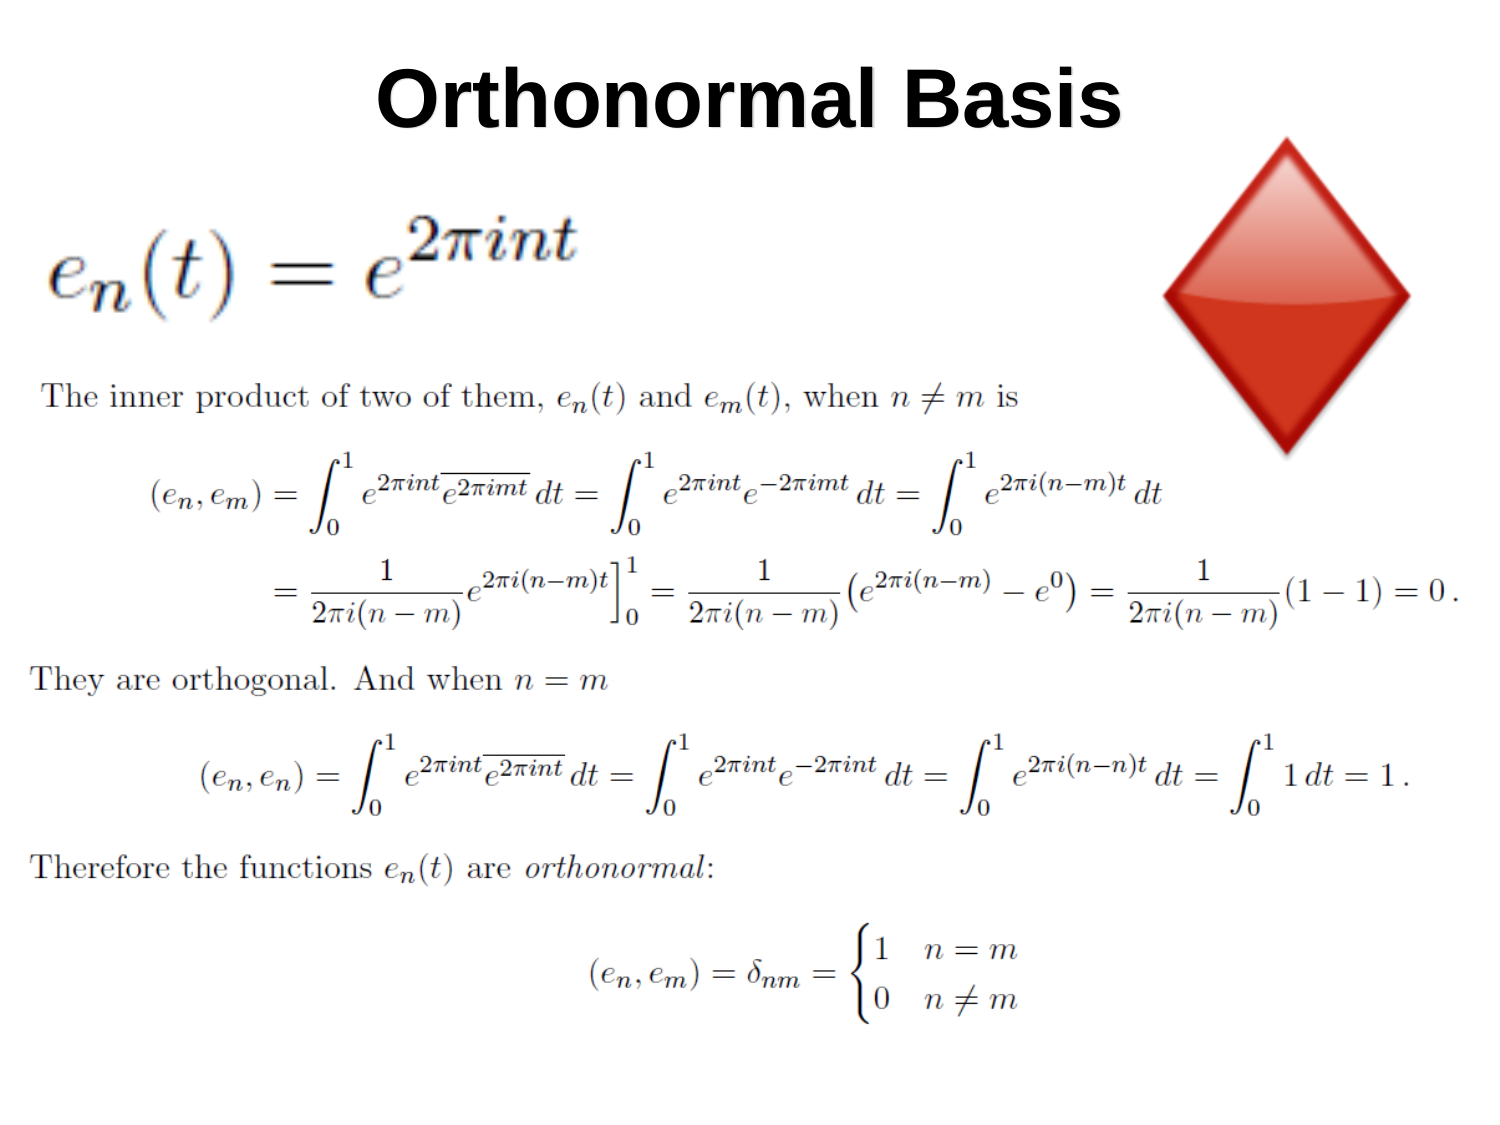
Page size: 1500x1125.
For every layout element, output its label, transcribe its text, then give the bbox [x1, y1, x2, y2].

title Orthonormal Basis [24, 24, 1476, 163]
picture [10, 118, 1500, 1049]
picture [10, 193, 599, 337]
